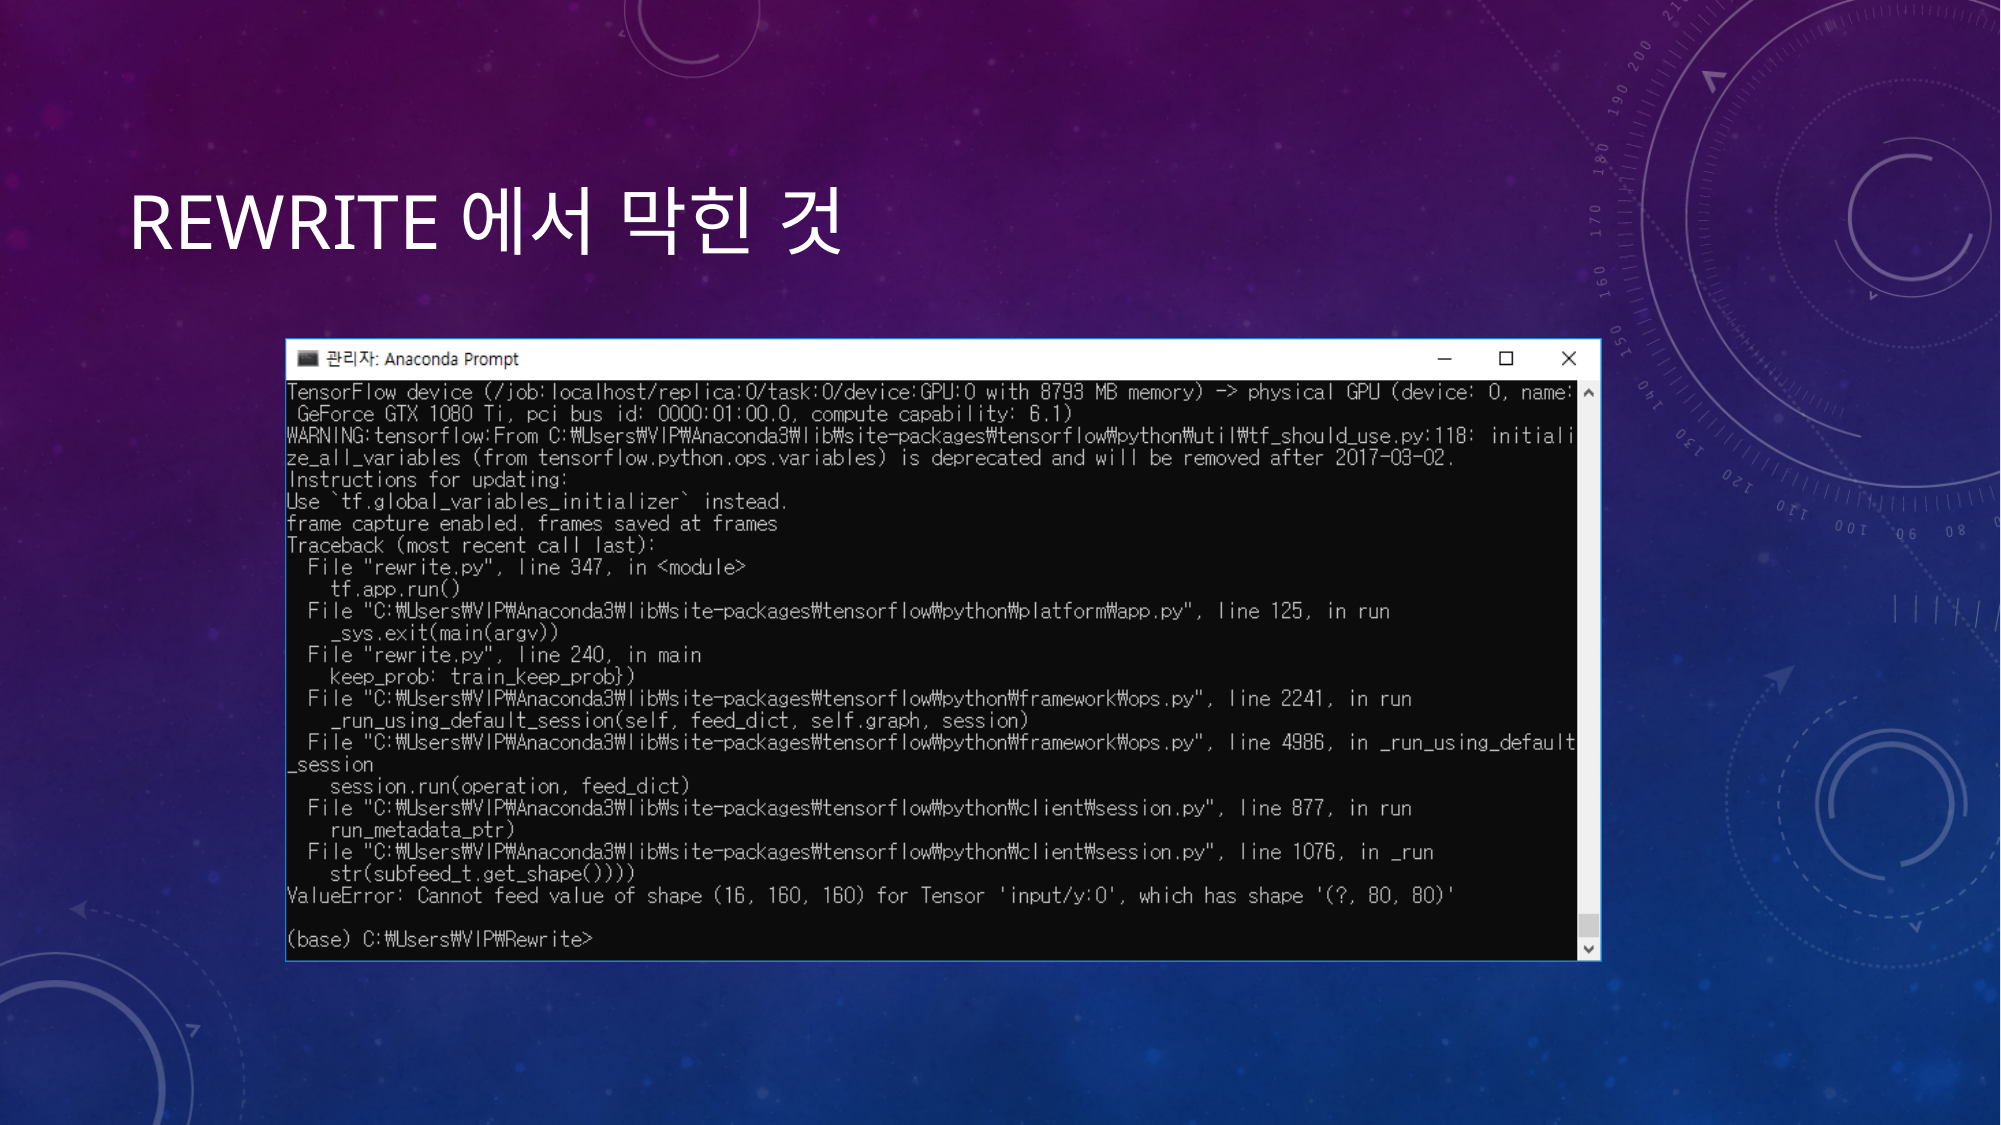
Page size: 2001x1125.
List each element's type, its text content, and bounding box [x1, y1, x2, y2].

picture [0, 0, 2001, 1125]
title Rewrite에서 막힌 것 [112, 99, 1775, 339]
